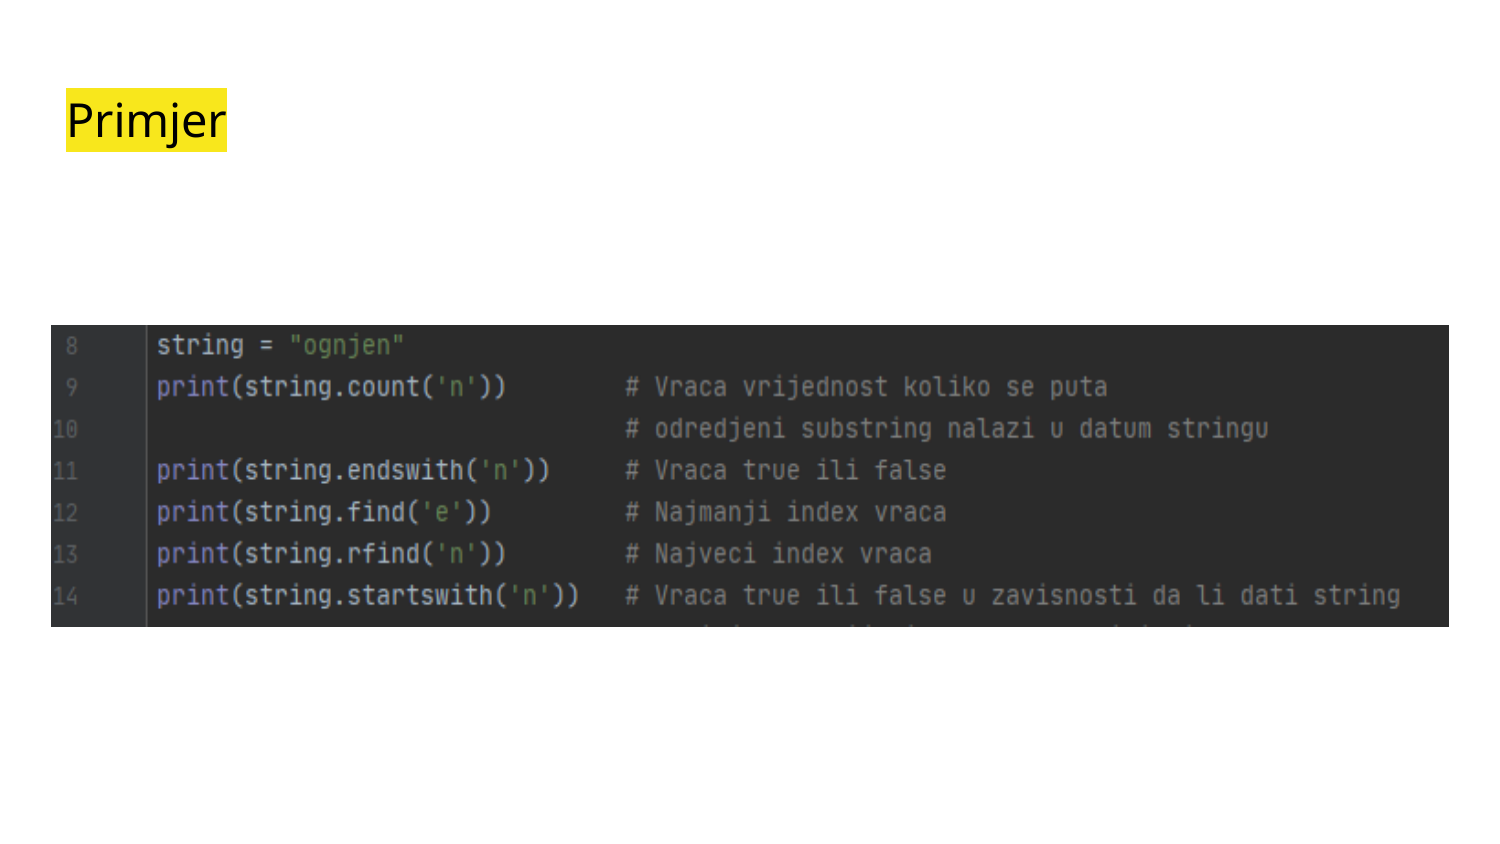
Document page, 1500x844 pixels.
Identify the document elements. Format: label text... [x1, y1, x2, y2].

picture [50, 325, 1450, 627]
title Primjer [51, 72, 1449, 167]
